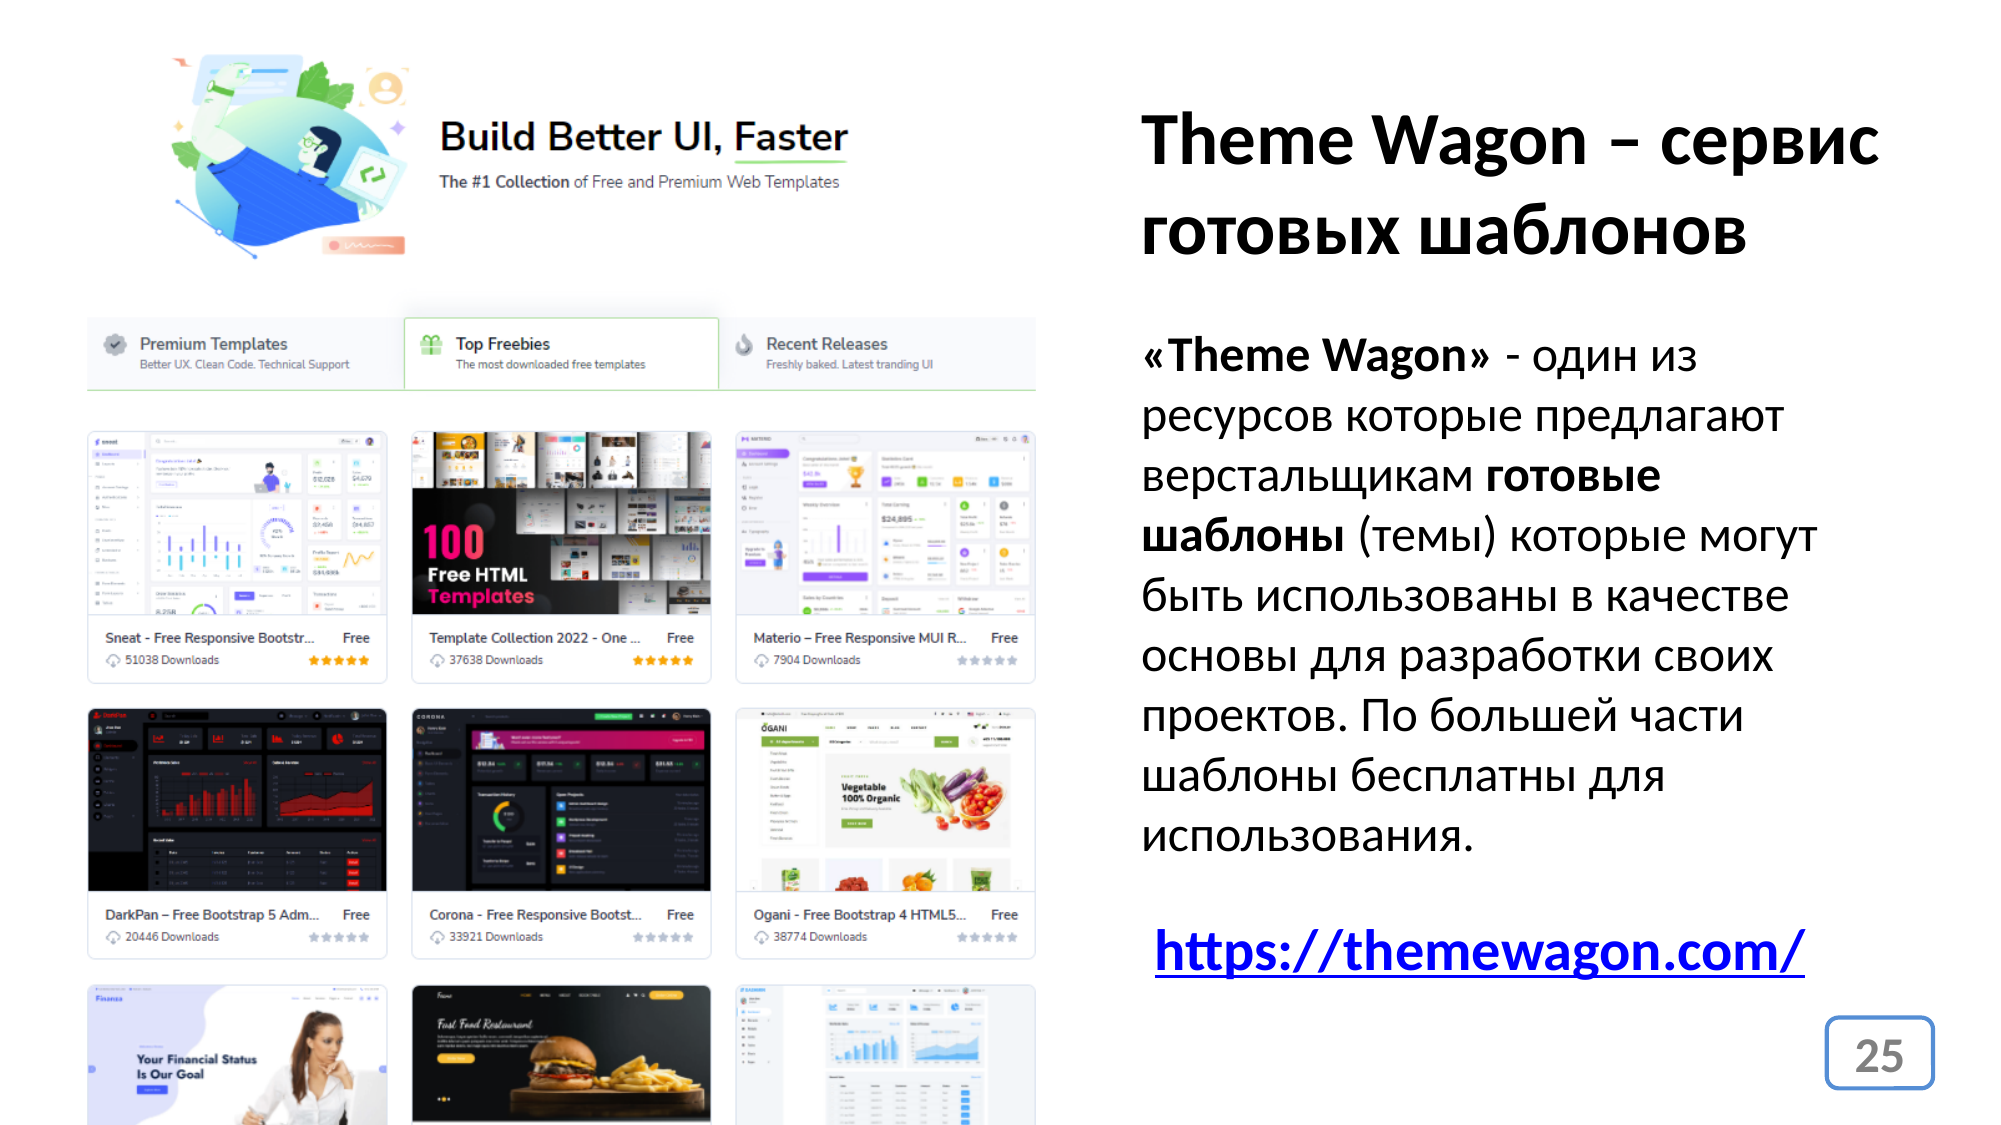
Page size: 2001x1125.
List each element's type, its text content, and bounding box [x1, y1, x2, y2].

picture [0, 1, 1127, 1125]
text_box https://themewagon.com/ [1139, 905, 1987, 990]
text_box 25 [1824, 1015, 1936, 1091]
text_box Theme Wagon – сервис готовых шаблонов [1131, 82, 2000, 277]
text_box «Theme Wagon» - один из ресурсов которые предлагают верстальщикам готовые шаблоны (темы) которые могут быть использованы в качестве основы для разработки своих проектов. По большей части шаблоны бесплатны для использования. [1131, 314, 1847, 870]
